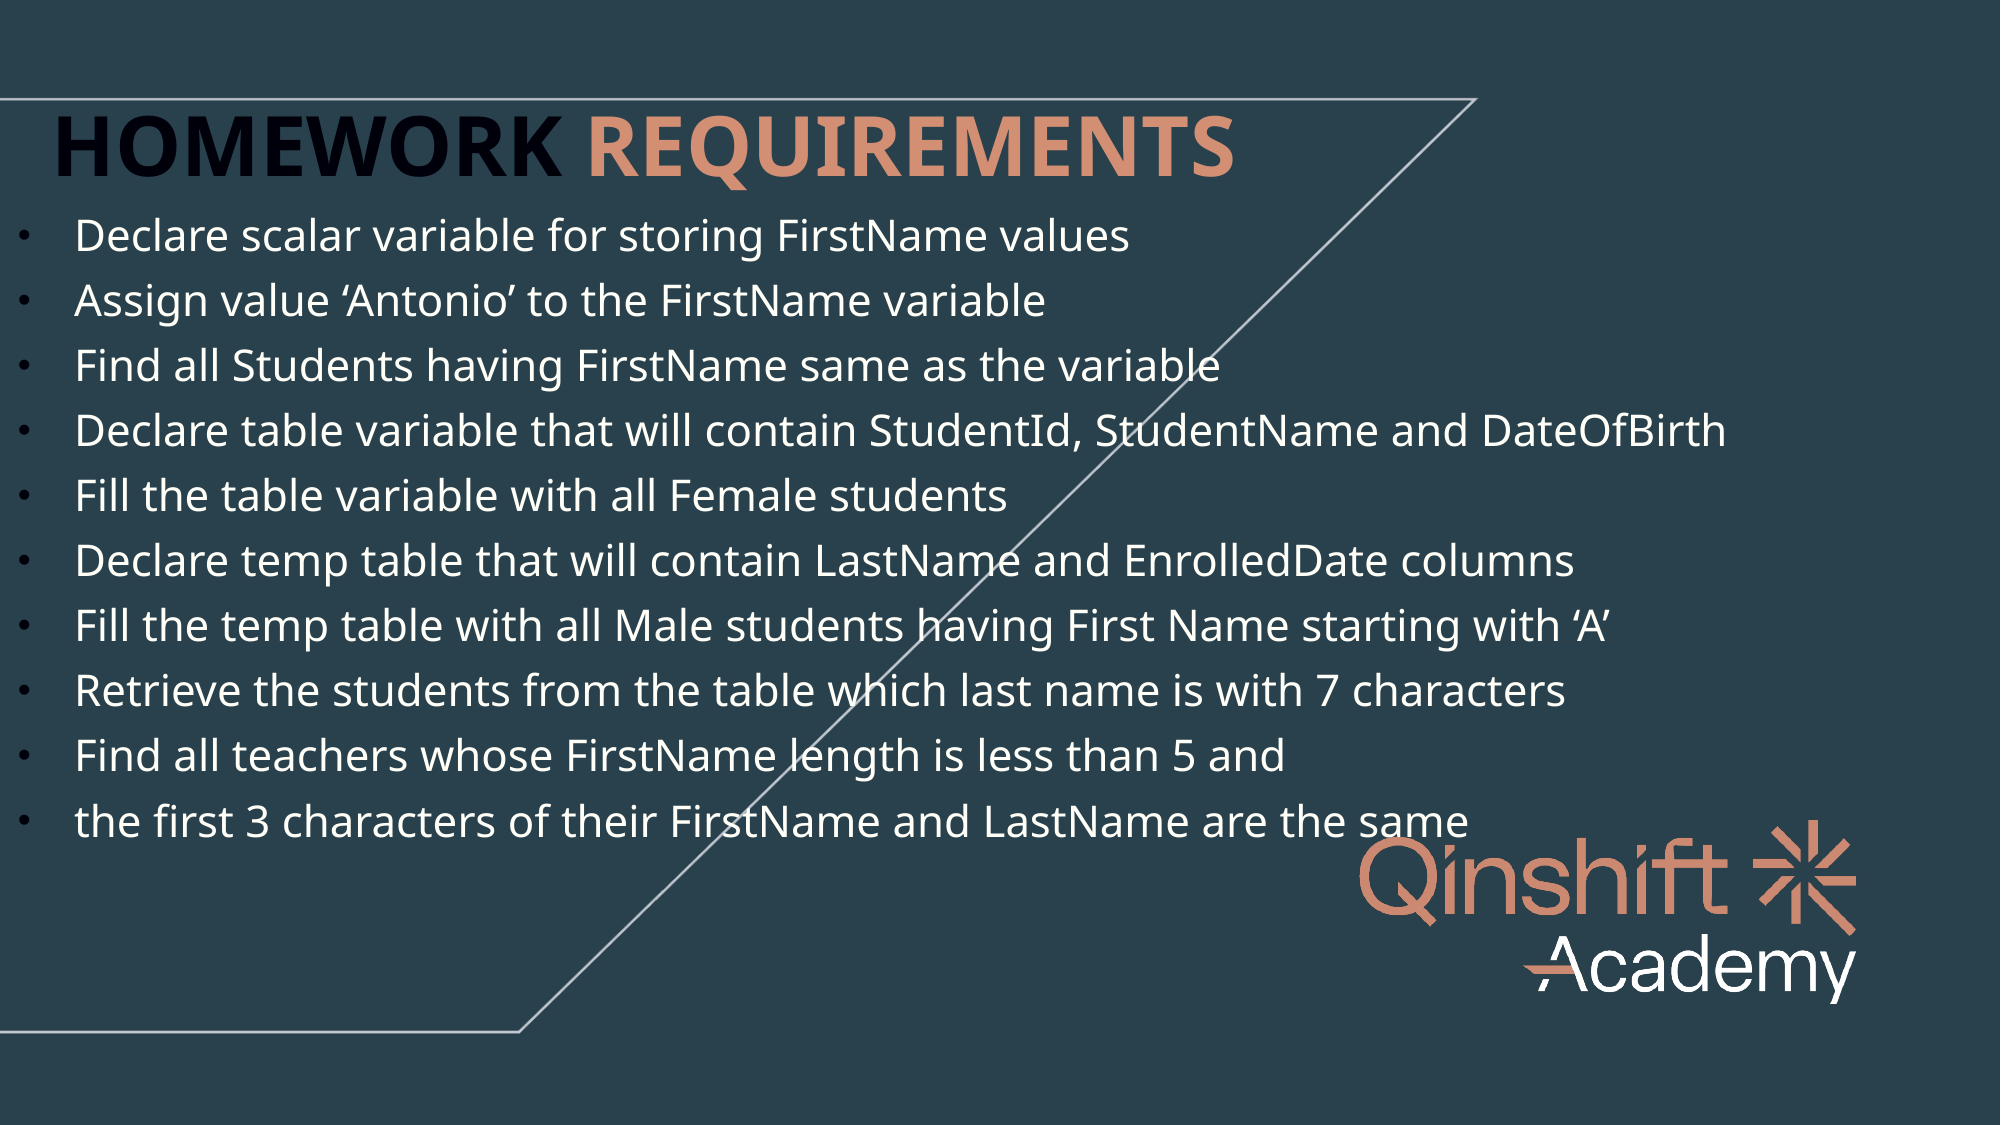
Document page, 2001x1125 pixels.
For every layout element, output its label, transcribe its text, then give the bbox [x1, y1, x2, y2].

picture [0, 998, 1857, 1056]
text_box Declare scalar variable for storing FirstName values Assign value ‘Antonio’ to the FirstName variable Find all Students having FirstName same as the variable Declare table variable that will contain StudentId, StudentName and DateOfBirth Fill the table variable with all Female students Declare temp table that will contain LastName and EnrolledDate columns Fill the temp table with all Male students having First Name starting with ‘A’ Retrieve the students from the table which last name is with 7 characters Find all teachers whose FirstName length is less than 5 and the first 3 characters of their FirstName and LastName are the same [0, 202, 1859, 998]
picture [0, 78, 40, 202]
text_box HOMEWORK REQUIREMENTS [40, 72, 1763, 202]
